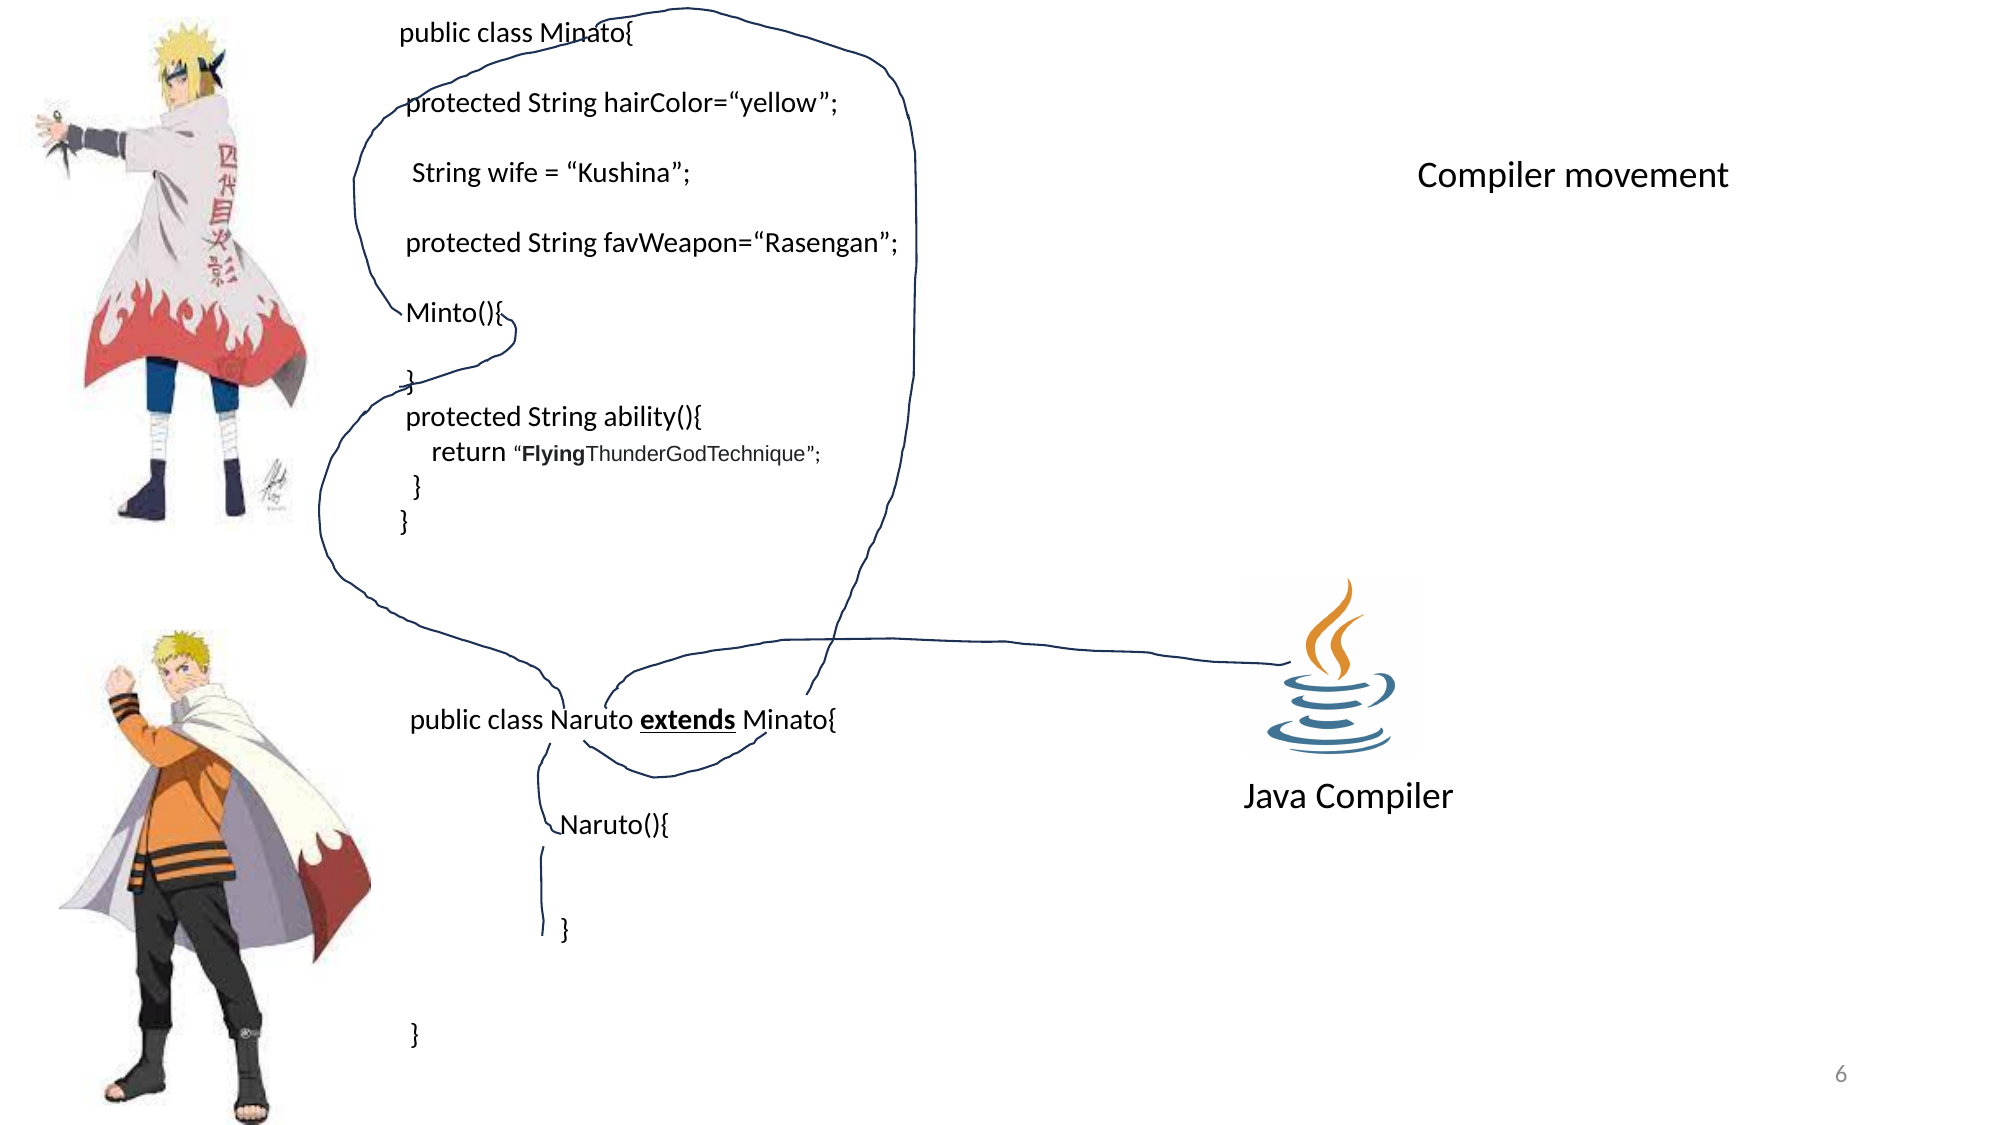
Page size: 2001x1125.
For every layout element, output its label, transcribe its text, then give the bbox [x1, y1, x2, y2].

text_box [809, 637, 1243, 695]
text_box [319, 384, 566, 709]
text_box [352, 36, 588, 316]
text_box Java Compiler [1228, 763, 1470, 824]
picture [59, 629, 371, 1125]
text_box [604, 638, 806, 710]
picture [1243, 578, 1419, 754]
text_box public class Minato{ protected String hairColor=“yellow”; String wife = “Kushina”; protected String favWeapon=“Rasengan”; Minto(){ } protected String ability(){ return “FlyingThunderGodTechnique”; } } [384, 5, 914, 545]
text_box [536, 742, 562, 835]
text_box [582, 731, 768, 779]
text_box Compiler movement [1403, 143, 1745, 203]
text_box [399, 312, 518, 388]
slide_number 6 [1412, 1042, 1863, 1103]
text_box [539, 846, 545, 936]
text_box [594, 7, 918, 696]
text_box public class Naruto extends Minato{ Naruto(){ } } [395, 693, 853, 1058]
picture [18, 17, 347, 531]
